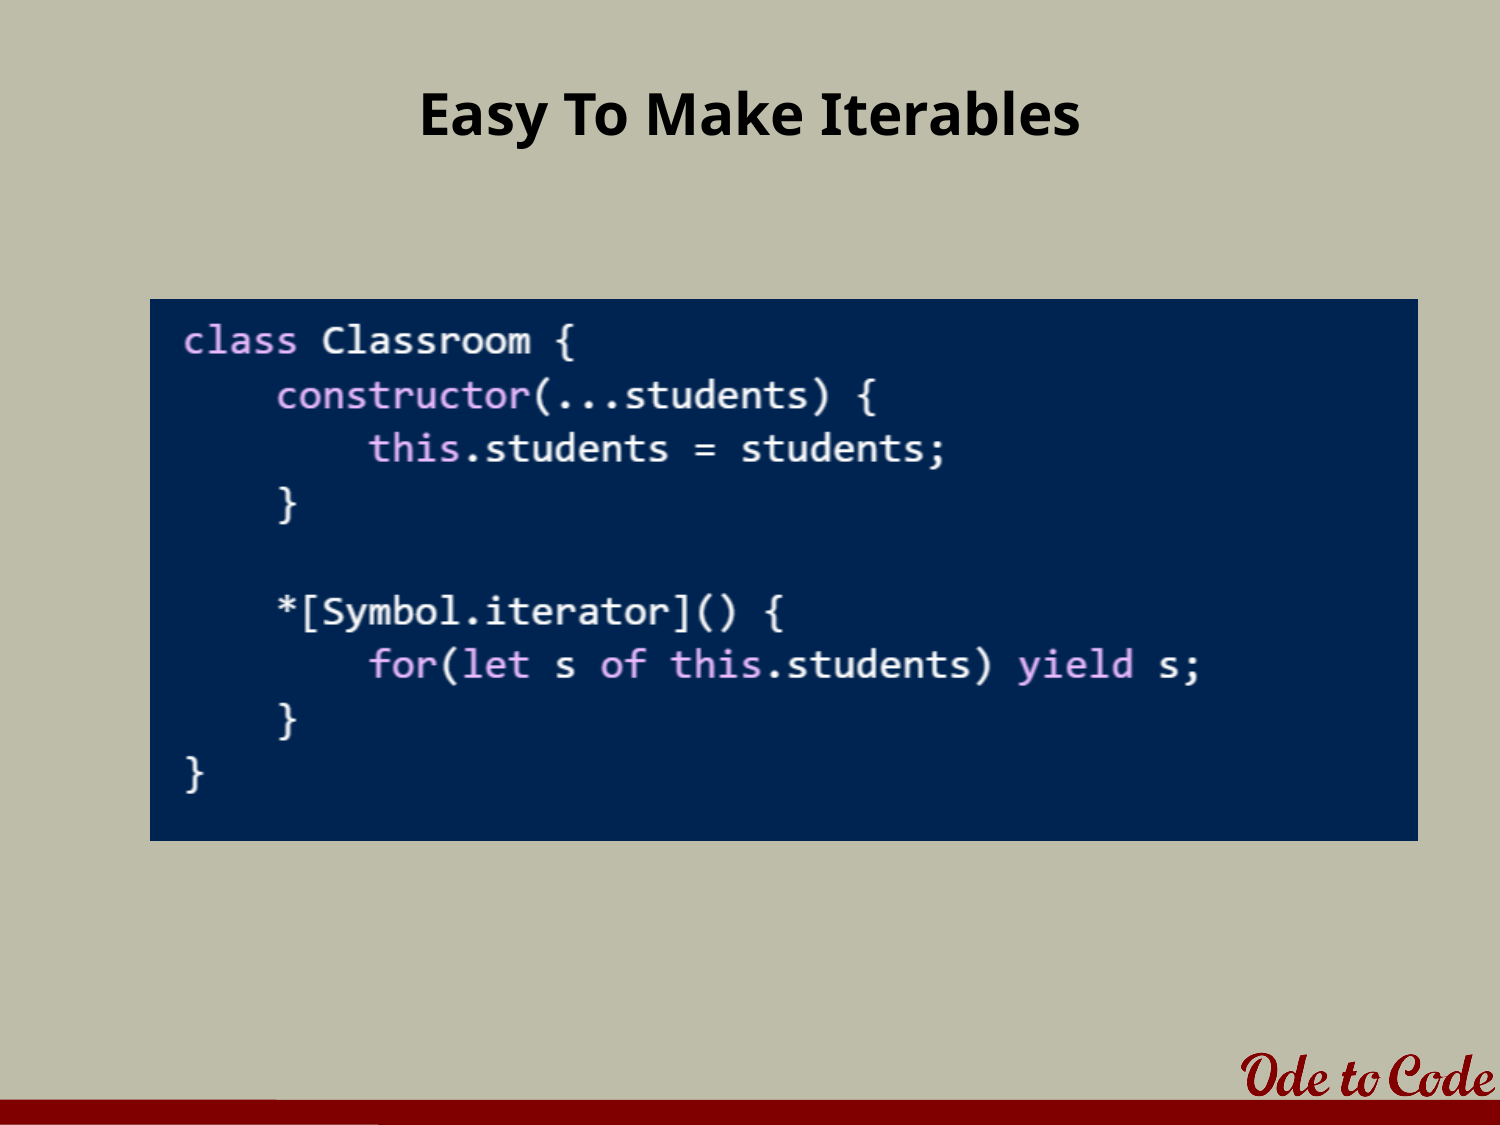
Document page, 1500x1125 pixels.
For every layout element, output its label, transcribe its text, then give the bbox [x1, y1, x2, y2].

picture [149, 299, 1418, 841]
title Easy To Make Iterables [74, 49, 1426, 176]
picture [1187, 975, 1500, 1125]
